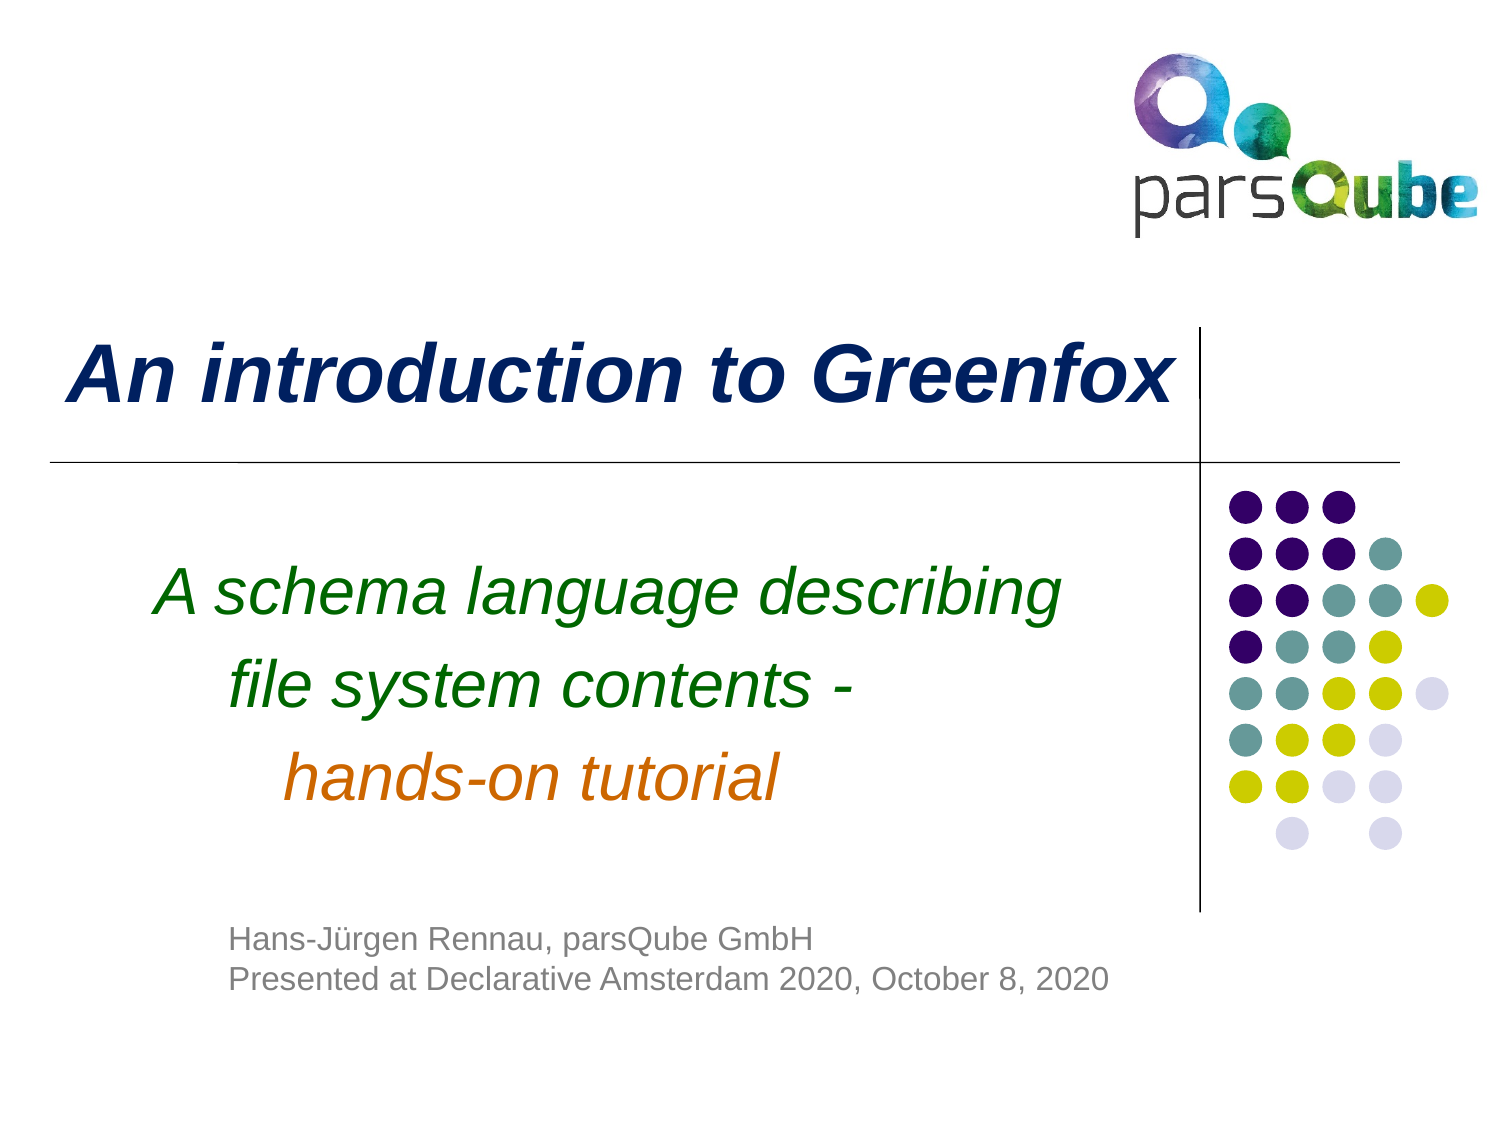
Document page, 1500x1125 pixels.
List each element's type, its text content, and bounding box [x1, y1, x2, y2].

picture [1127, 48, 1500, 327]
text_box Hans-Jürgen Rennau, parsQube GmbH Presented at Declarative Amsterdam 2020, October 8, 2020 [194, 870, 1140, 1045]
title An introduction to Greenfox [51, 76, 1199, 427]
subtitle A schema language describing file system contents - hands-on tutorial [139, 446, 1165, 835]
